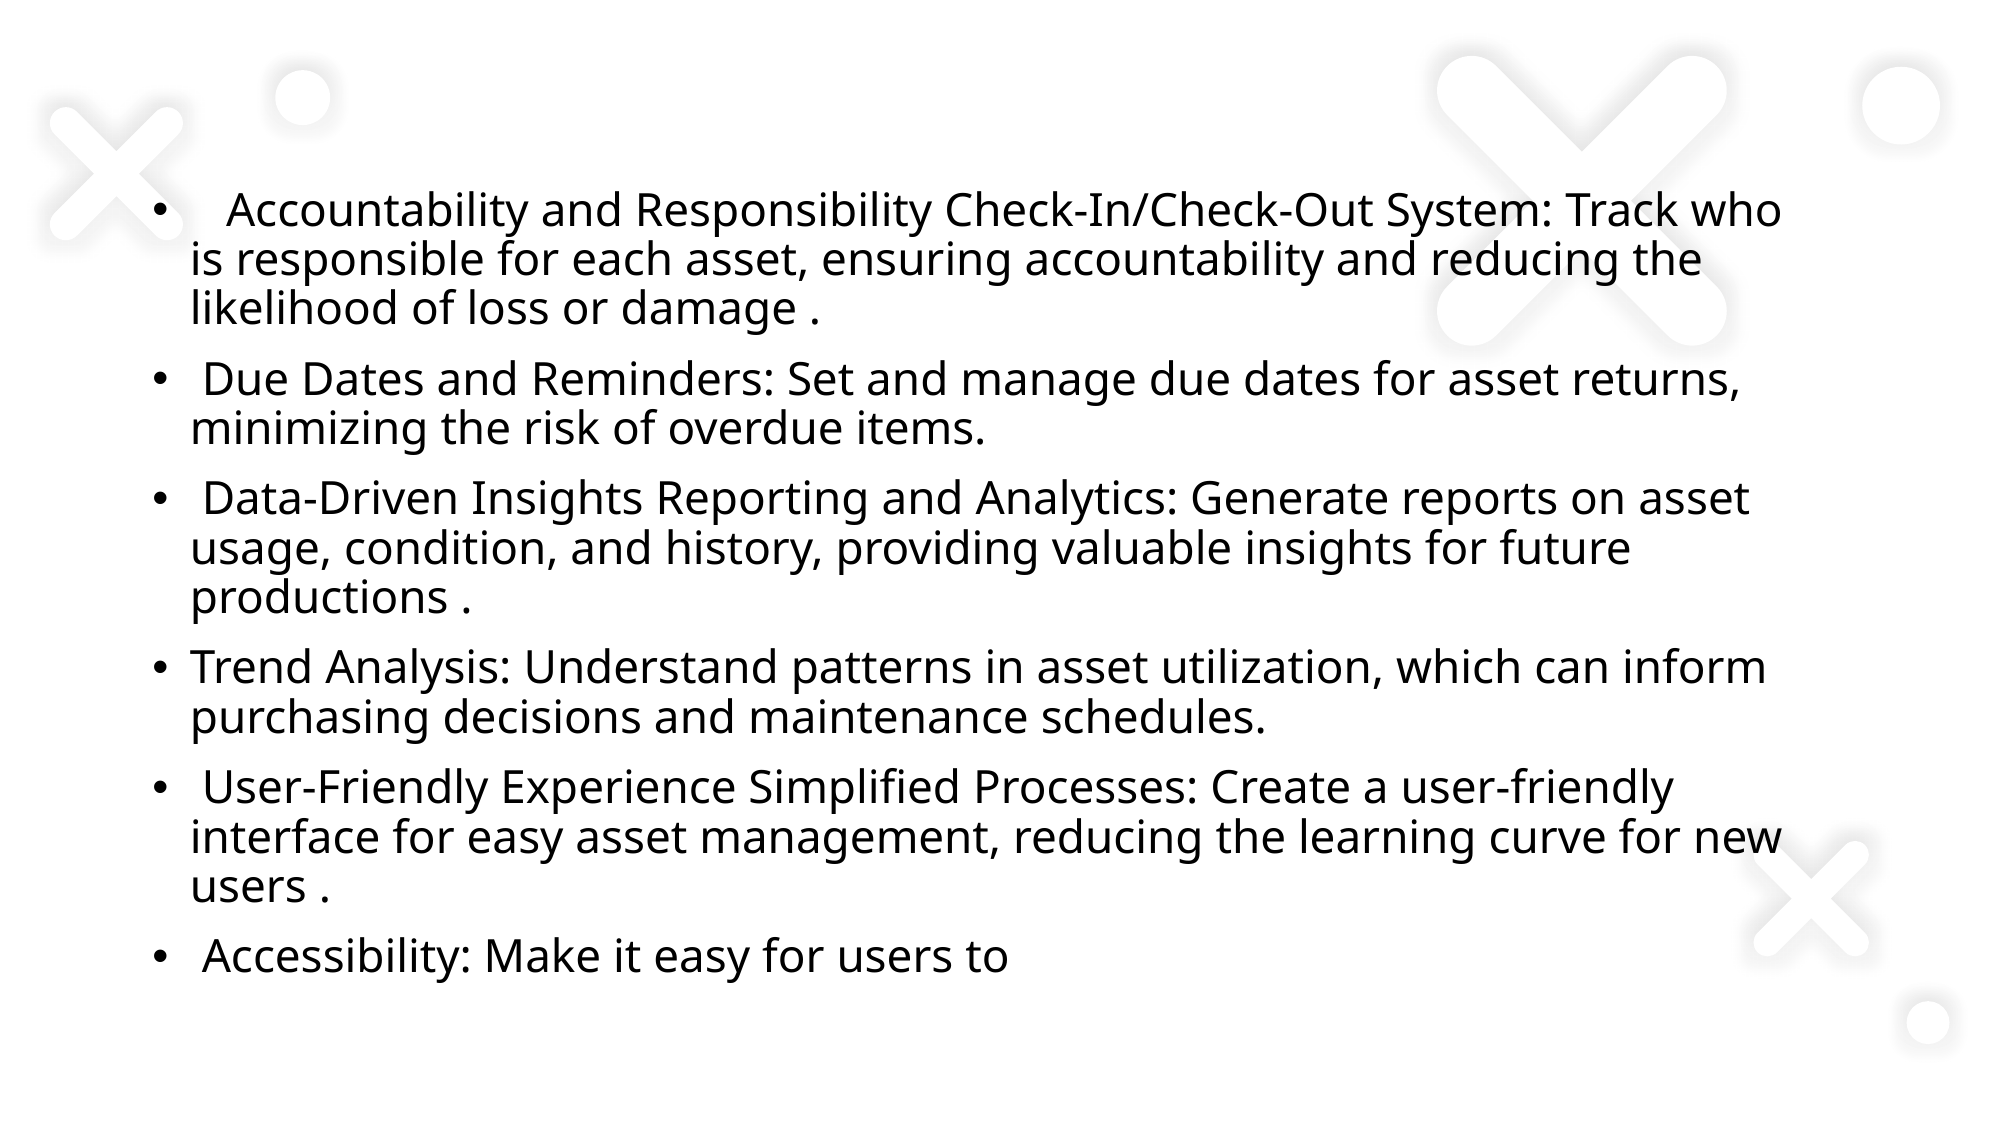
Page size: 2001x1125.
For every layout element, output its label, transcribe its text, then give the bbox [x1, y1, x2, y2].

list Accountability and Responsibility Check-In/Check-Out System: Track who is responsible for each asset, ensuring accountability and reducing the likelihood of loss or damage . Due Dates and Reminders: Set and manage due dates for asset returns, minimizing the risk of overdue items. Data-Driven Insights Reporting and Analytics: Generate reports on asset usage, condition, and history, providing valuable insights for future productions . Trend Analysis: Understand patterns in asset utilization, which can inform purchasing decisions and maintenance schedules. User-Friendly Experience Simplified Processes: Create a user-friendly interface for easy asset management, reducing the learning curve for new users . Accessibility: Make it easy for users to [137, 103, 1863, 1014]
